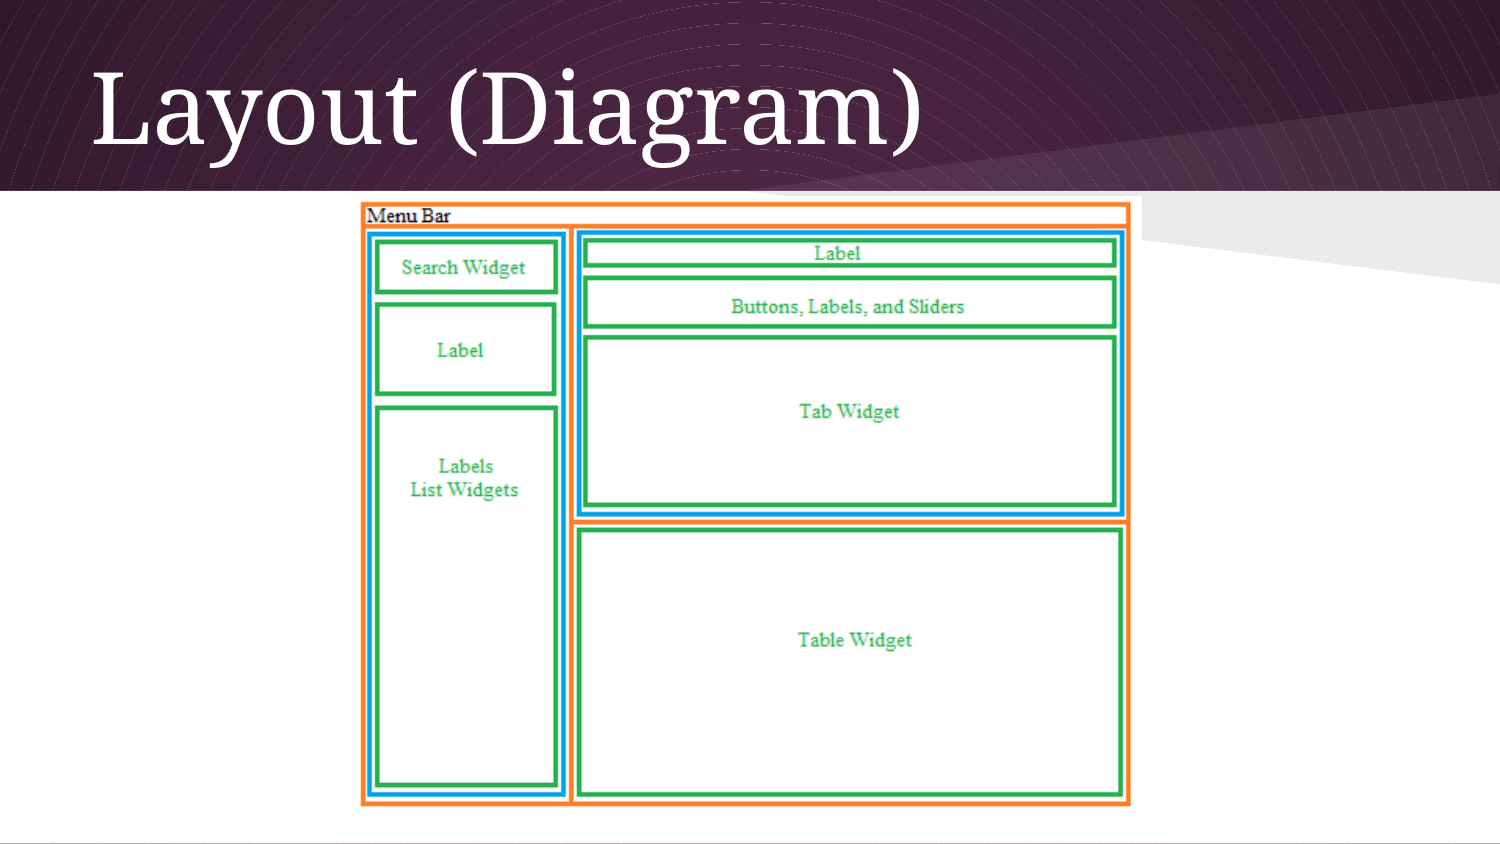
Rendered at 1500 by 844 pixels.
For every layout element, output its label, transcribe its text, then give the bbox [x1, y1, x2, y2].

picture [358, 196, 1142, 819]
title Layout (Diagram) [75, 33, 1425, 175]
